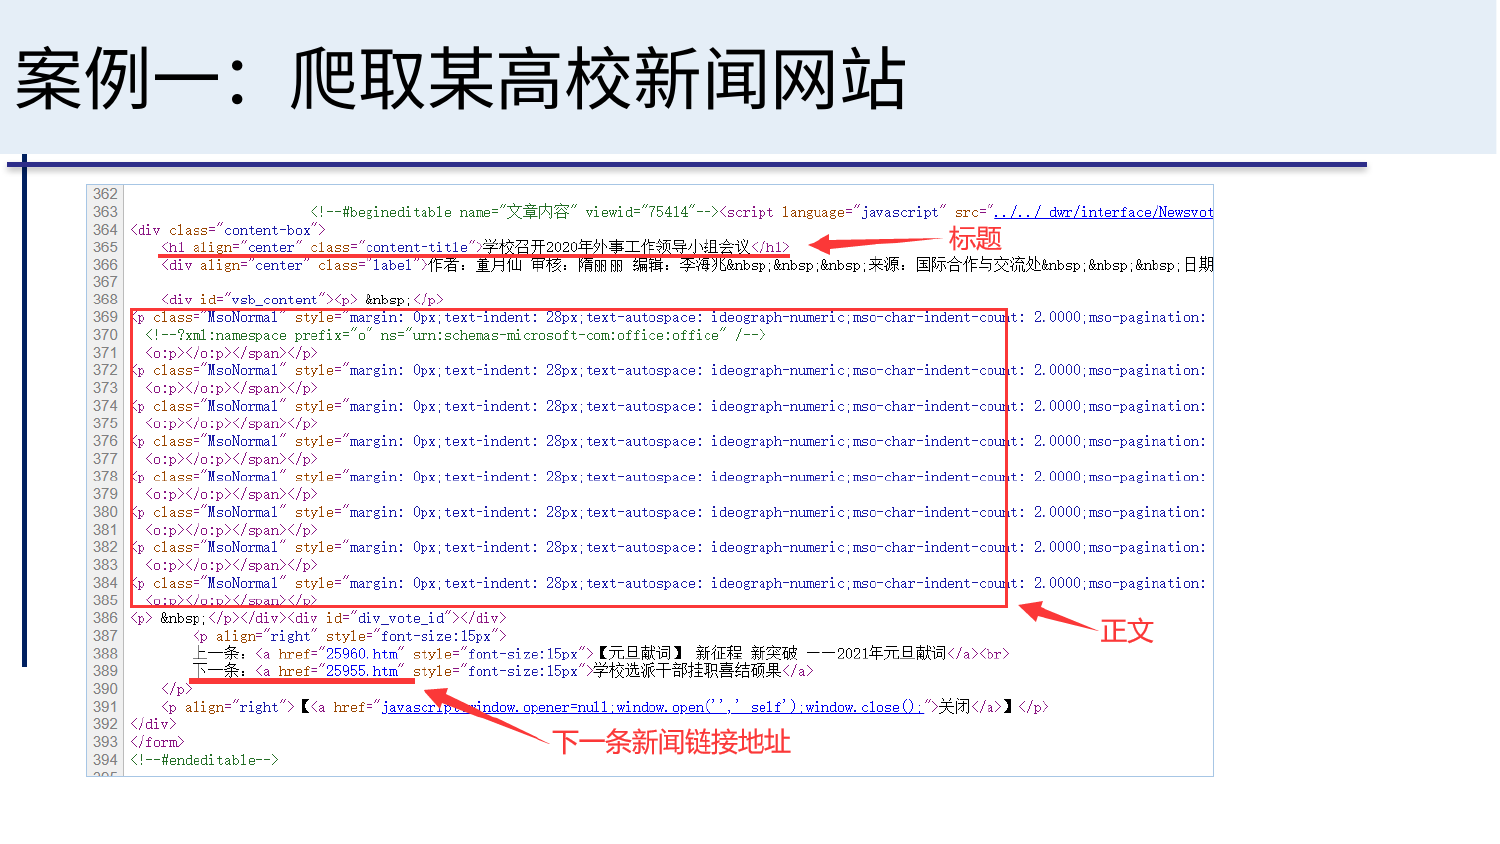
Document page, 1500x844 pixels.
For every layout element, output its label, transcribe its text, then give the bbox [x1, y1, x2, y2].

picture [86, 184, 1214, 777]
title 案例一：爬取某高校新闻网站 [0, 0, 1497, 154]
